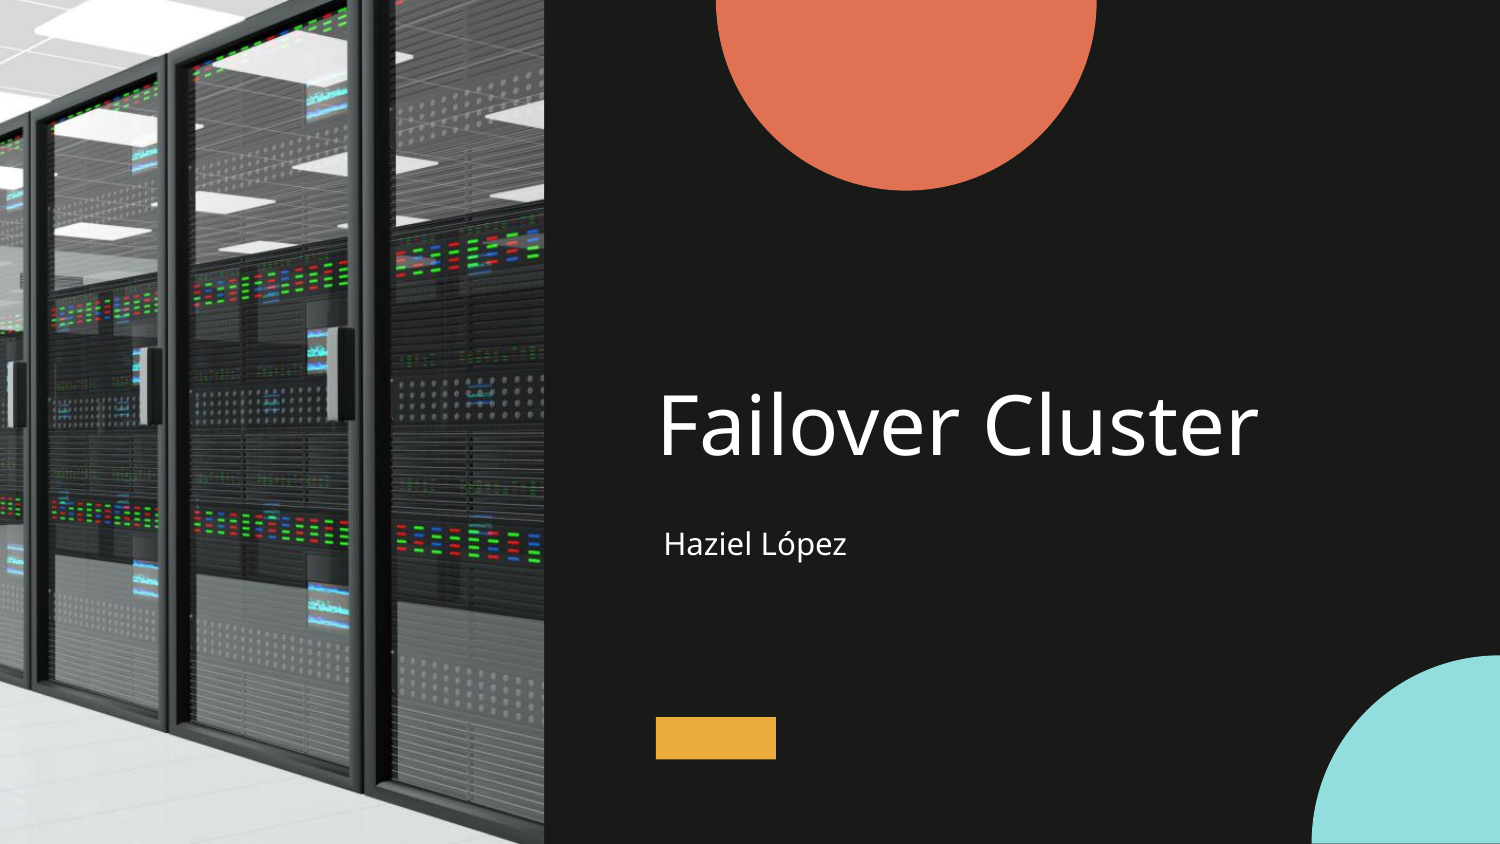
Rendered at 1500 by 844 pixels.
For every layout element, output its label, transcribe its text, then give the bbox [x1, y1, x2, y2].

picture [0, 0, 545, 844]
text_box Haziel López [663, 516, 1189, 562]
title Failover Cluster [655, 326, 1416, 517]
